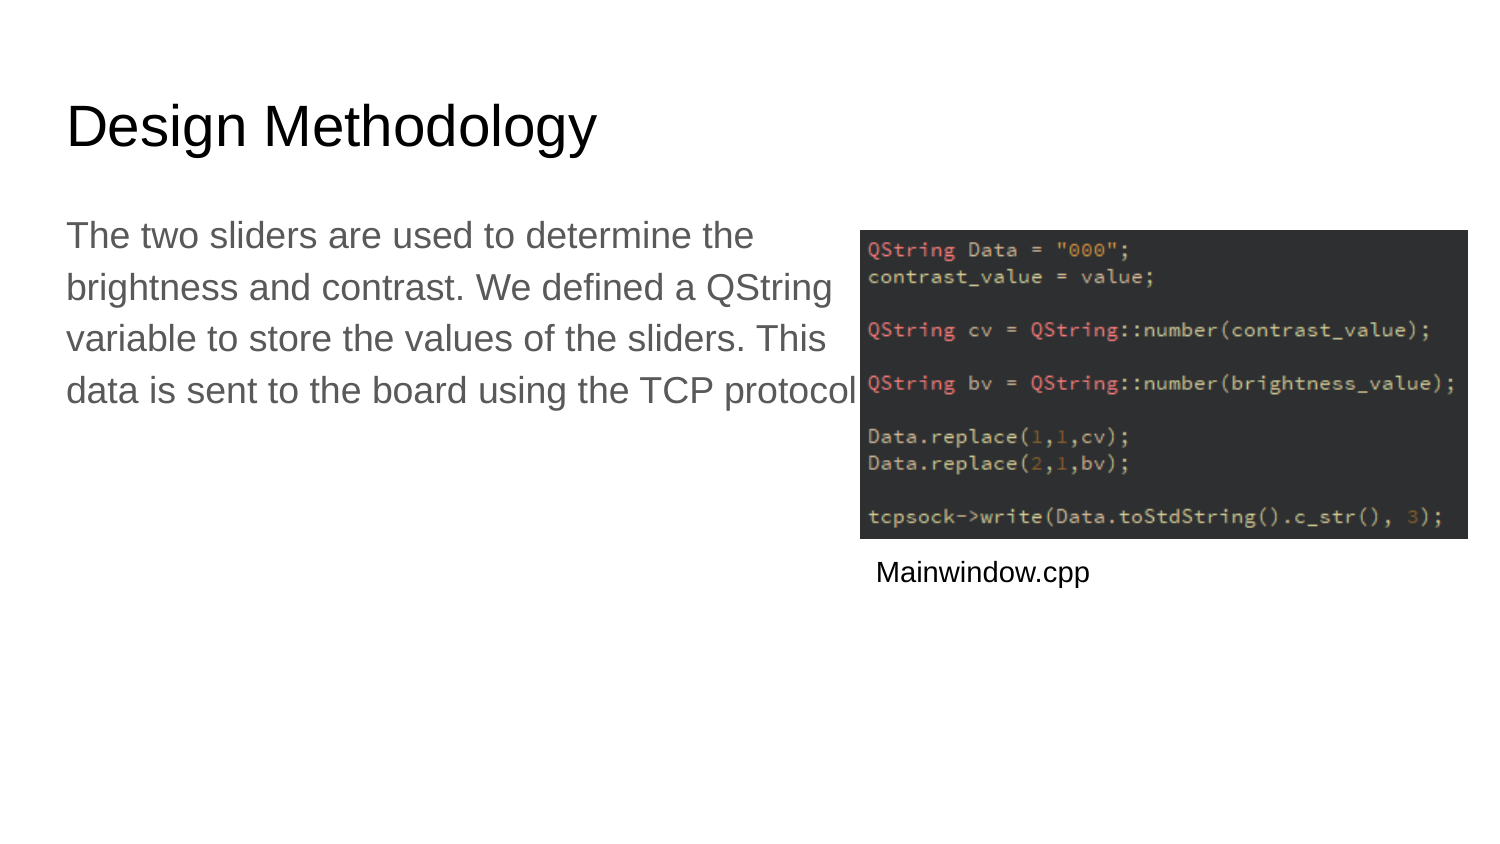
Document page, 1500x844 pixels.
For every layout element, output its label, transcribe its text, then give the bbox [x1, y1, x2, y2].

list The two sliders are used to determine the brightness and contrast. We defined a QString variable to store the values of the sliders. This data is sent to the board using the TCP protocol. [51, 189, 896, 750]
picture [860, 230, 1468, 539]
text_box Mainwindow.cpp [860, 545, 1183, 581]
title Design Methodology [51, 72, 1449, 167]
